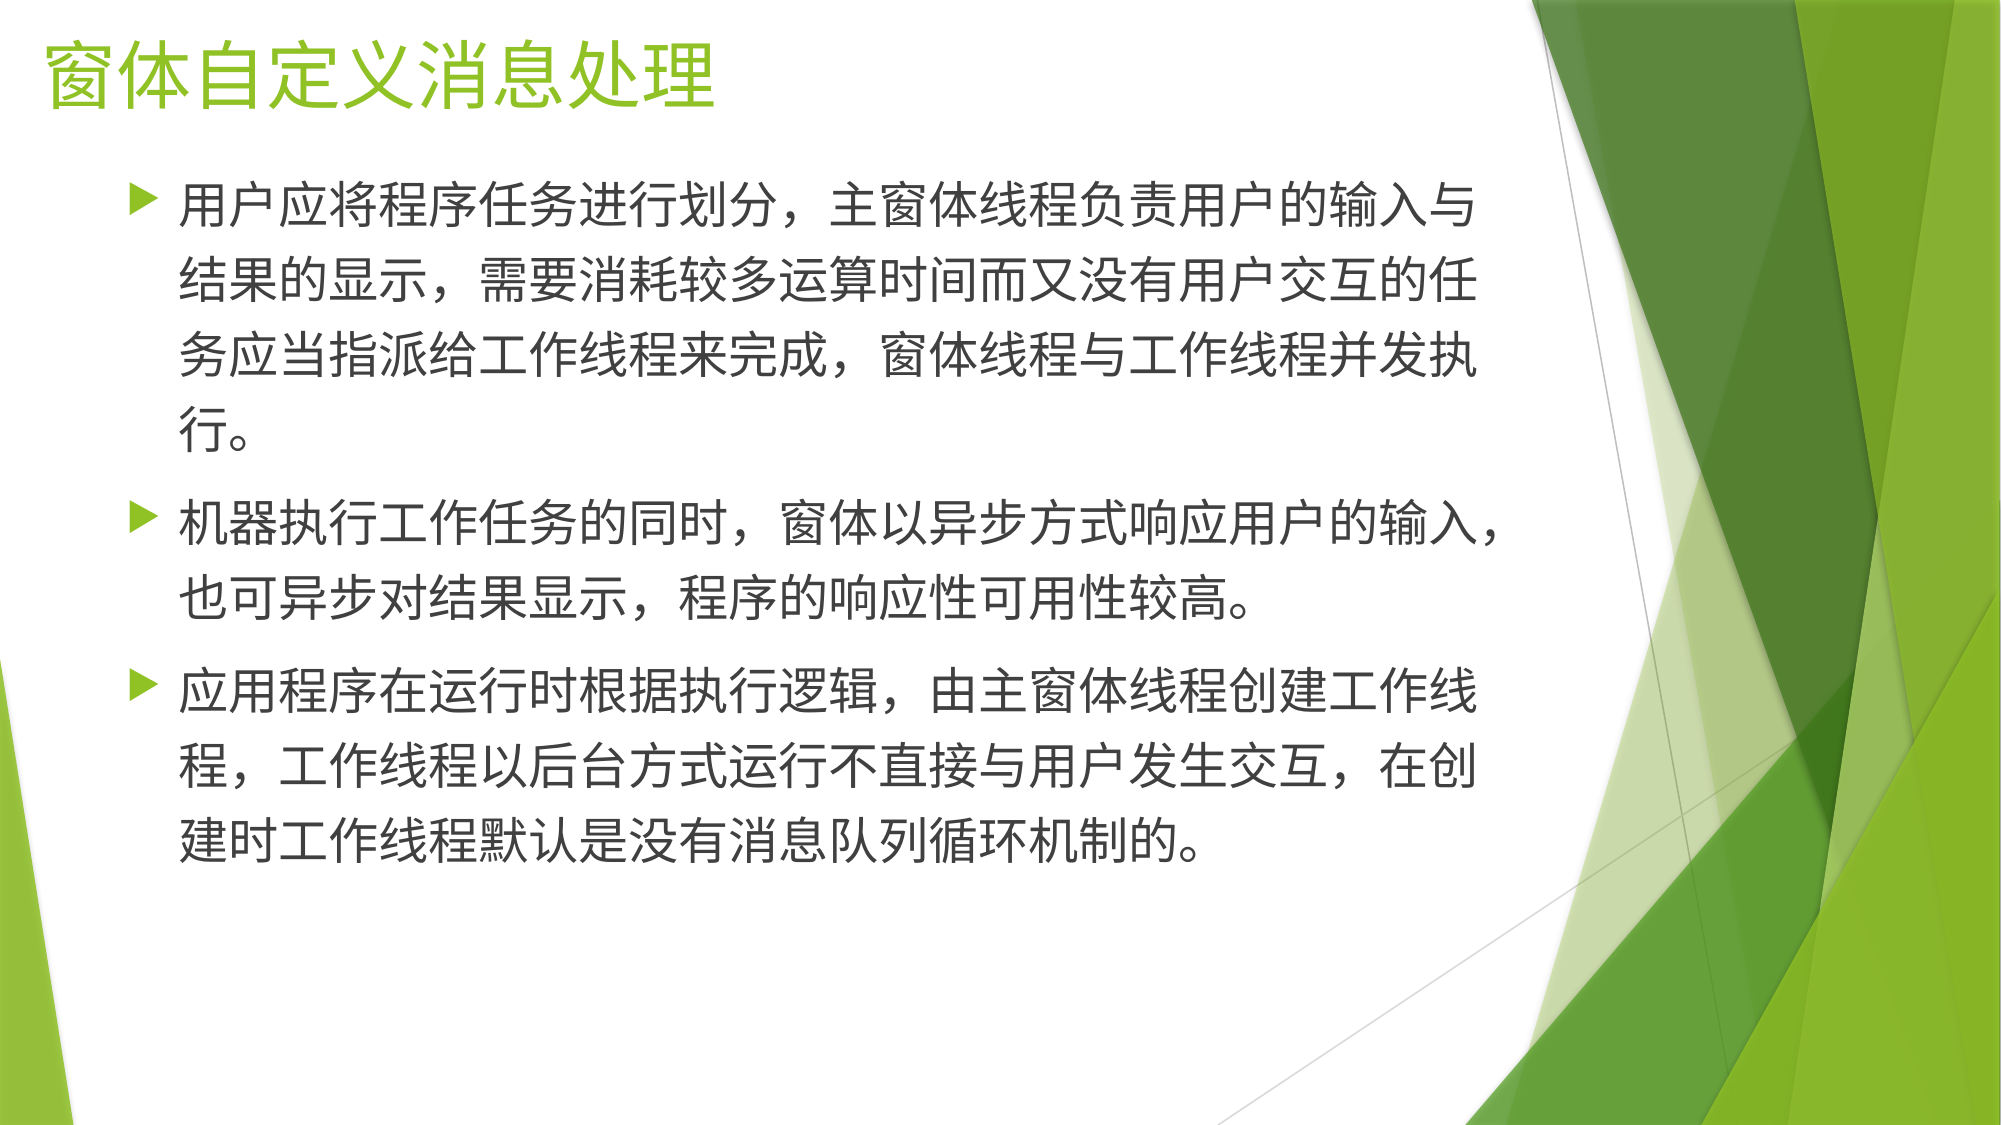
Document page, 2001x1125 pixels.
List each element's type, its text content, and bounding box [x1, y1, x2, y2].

list 用户应将程序任务进行划分，主窗体线程负责用户的输入与结果的显示，需要消耗较多运算时间而又没有用户交互的任务应当指派给工作线程来完成，窗体线程与工作线程并发执行。 机器执行工作任务的同时，窗体以异步方式响应用户的输入，也可异步对结果显示，程序的响应性可用性较高。 应用程序在运行时根据执行逻辑，由主窗体线程创建工作线程，工作线程以后台方式运行不直接与用户发生交互，在创建时工作线程默认是没有消息队列循环机制的。 [111, 151, 1526, 882]
title 窗体自定义消息处理 [26, 20, 733, 152]
